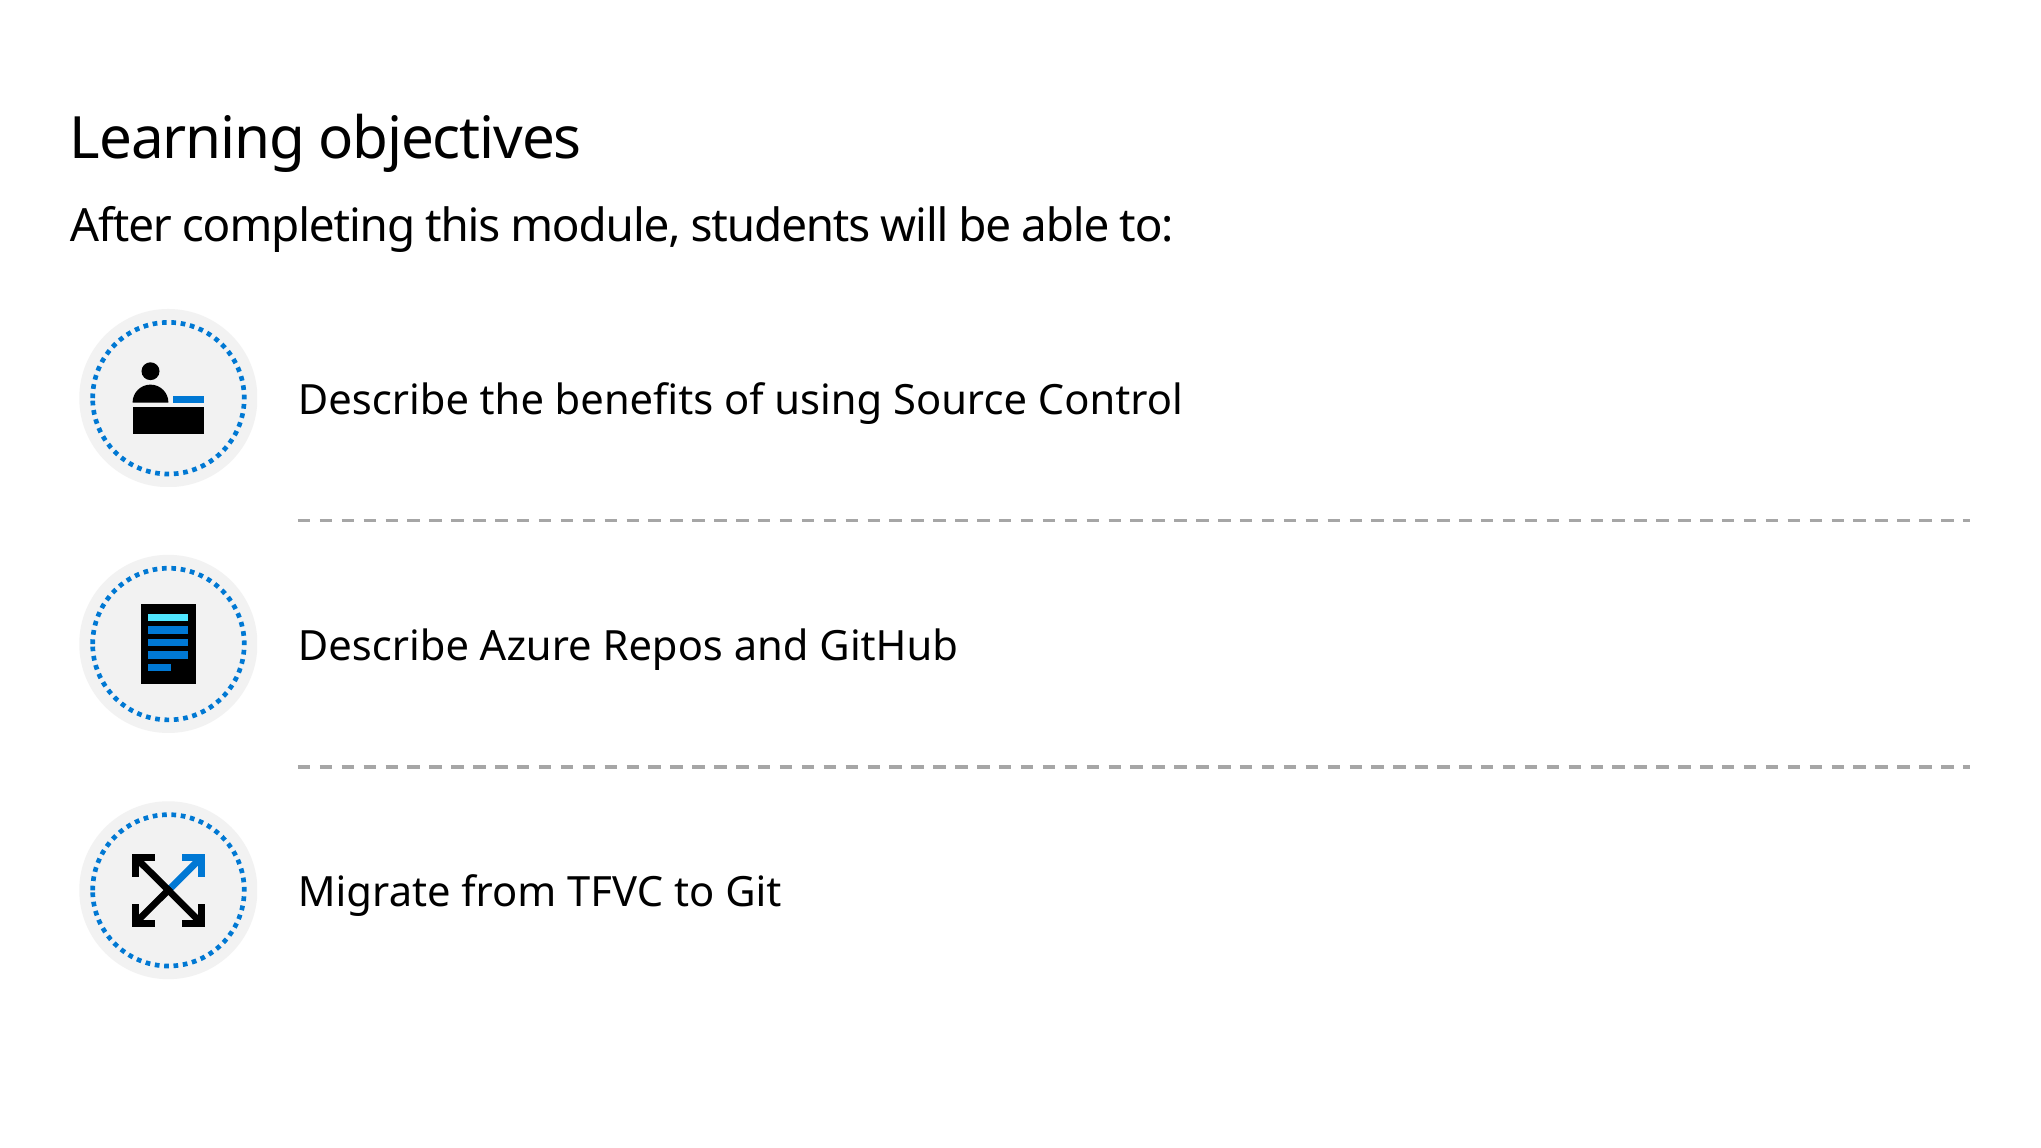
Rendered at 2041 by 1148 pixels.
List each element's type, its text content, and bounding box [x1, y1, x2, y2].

text_box After completing this module, students will be able to: [70, 195, 1970, 251]
text_box Describe the benefits of using Source Control [297, 311, 1971, 484]
text_box Describe Azure Repos and GitHub [297, 558, 1971, 730]
picture [78, 308, 258, 488]
picture [78, 800, 258, 980]
title Learning objectives [70, 103, 1969, 172]
picture [78, 554, 258, 734]
text_box Migrate from TFVC to Git [297, 804, 1971, 976]
